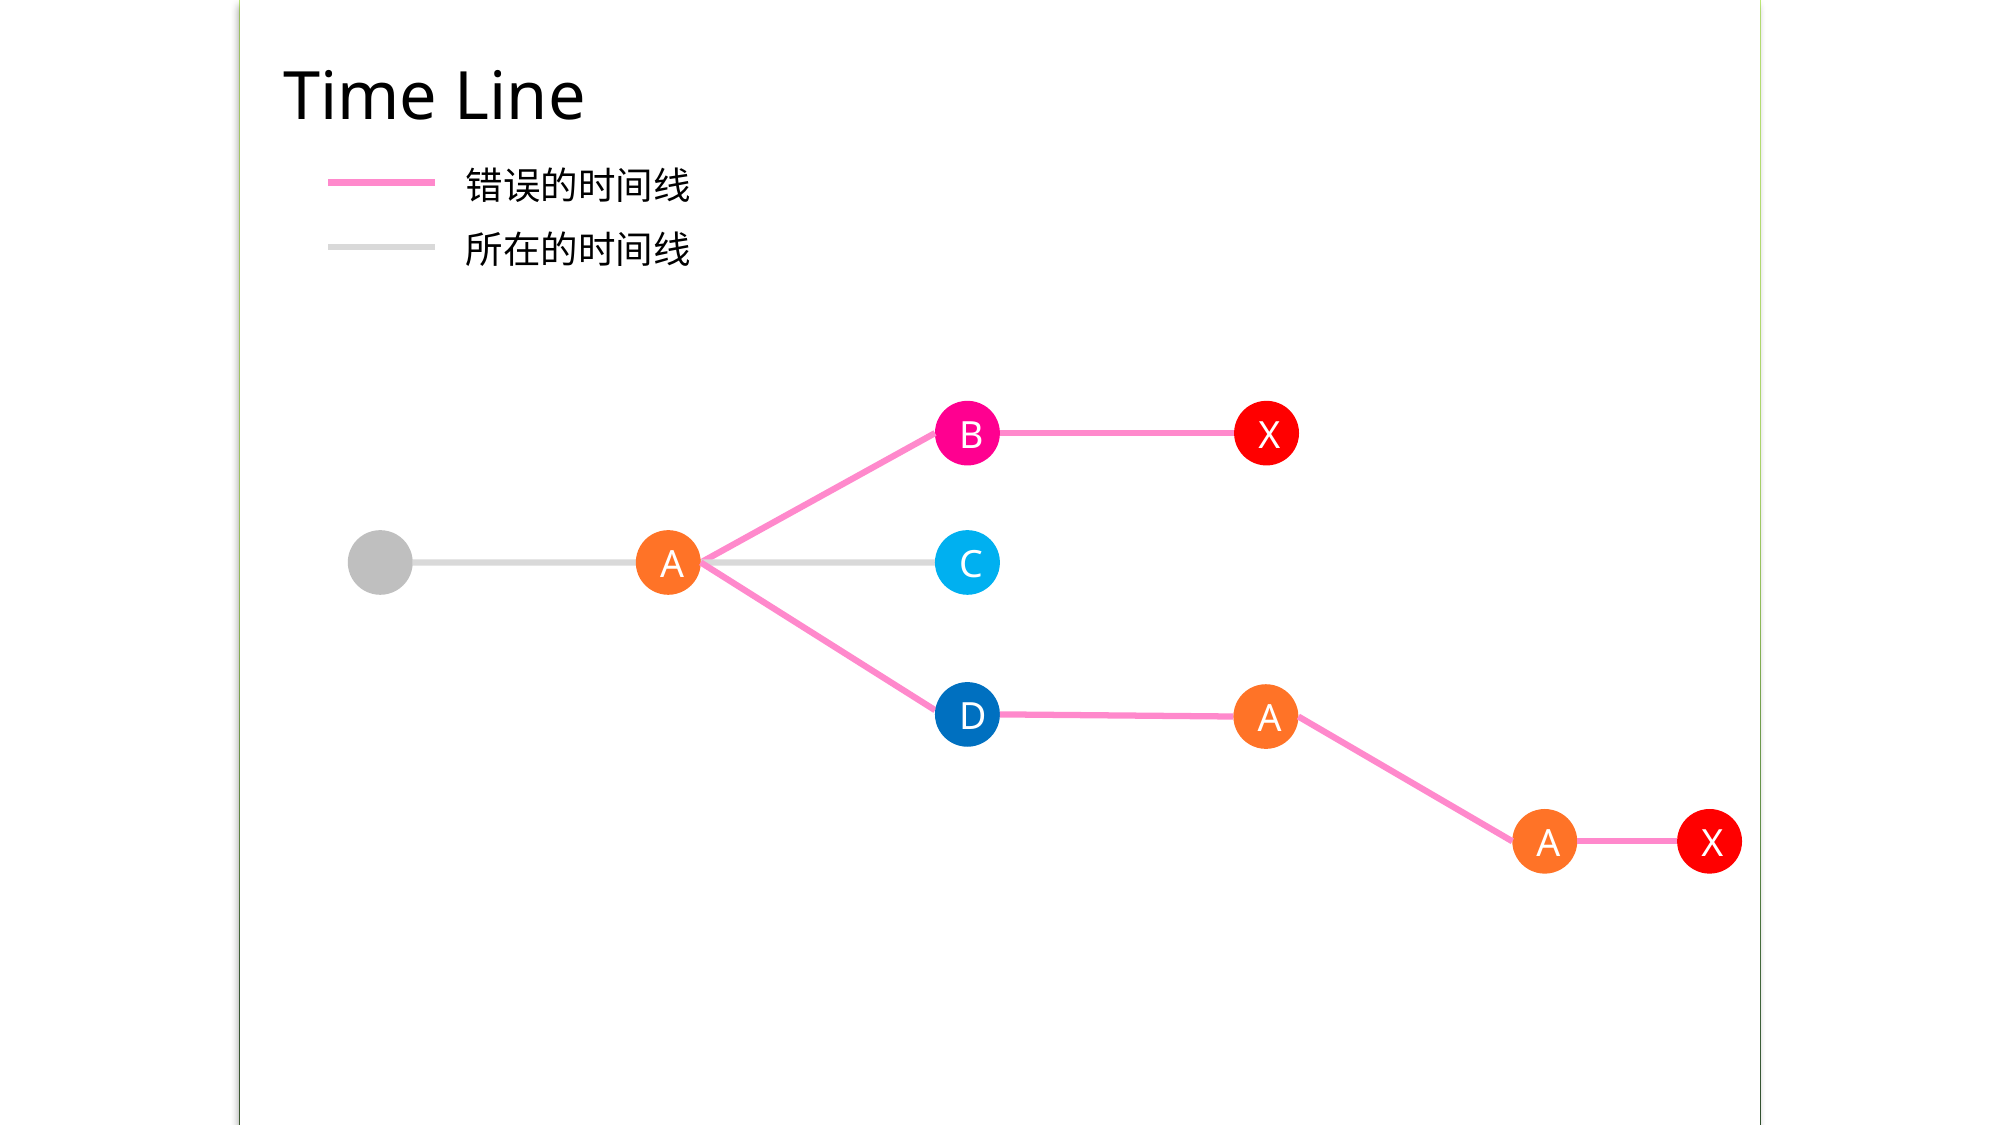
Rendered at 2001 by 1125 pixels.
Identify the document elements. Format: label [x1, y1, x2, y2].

text_box [700, 433, 935, 562]
picture [239, 0, 1761, 1125]
text_box [1298, 716, 1513, 842]
text_box [700, 562, 935, 711]
